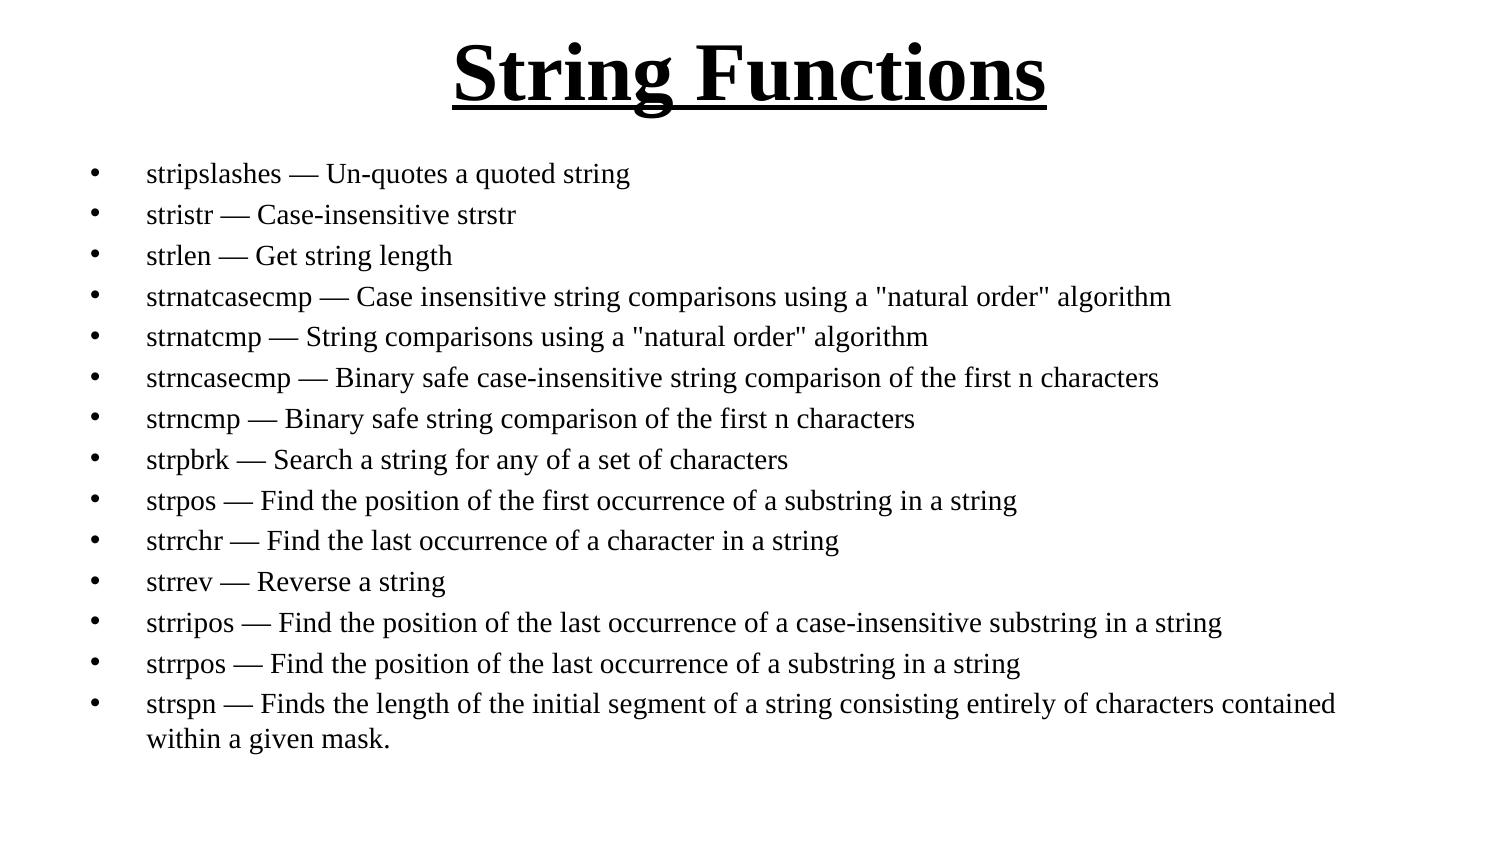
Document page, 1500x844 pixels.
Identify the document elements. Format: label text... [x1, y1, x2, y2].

title String Functions [75, 0, 1425, 138]
list stripslashes — Un-quotes a quoted string stristr — Case-insensitive strstr strlen — Get string length strnatcasecmp — Case insensitive string comparisons using a "natural order" algorithm strnatcmp — String comparisons using a "natural order" algorithm strncasecmp — Binary safe case-insensitive string comparison of the first n characters strncmp — Binary safe string comparison of the first n characters strpbrk — Search a string for any of a set of characters strpos — Find the position of the first occurrence of a substring in a string strrchr — Find the last occurrence of a character in a string strrev — Reverse a string strripos — Find the position of the last occurrence of a case-insensitive substring in a string strrpos — Find the position of the last occurrence of a substring in a string strspn — Finds the length of the initial segment of a string consisting entirely of characters contained within a given mask. [75, 146, 1425, 797]
